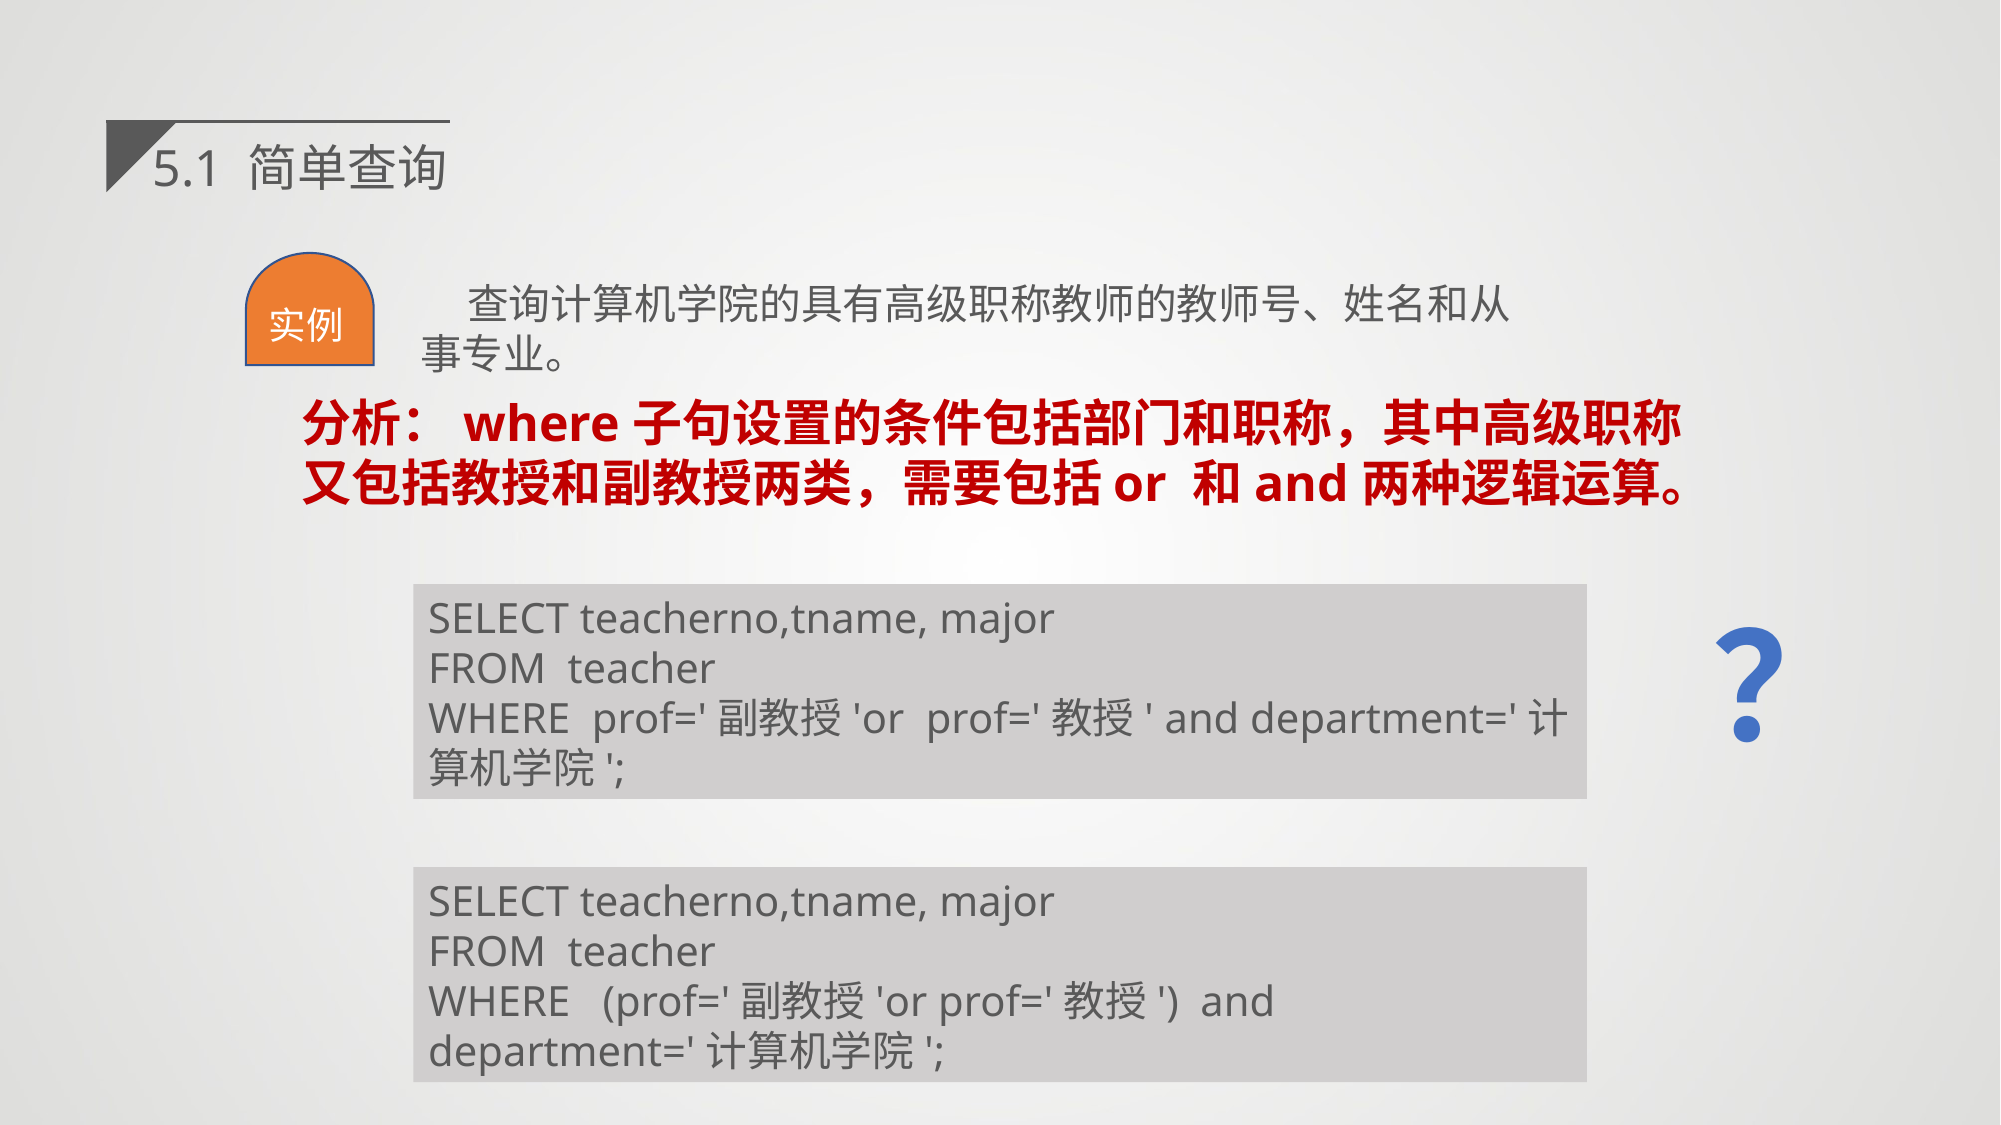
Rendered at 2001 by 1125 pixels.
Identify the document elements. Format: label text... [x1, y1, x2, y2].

text_box 分析：where子句设置的条件包括部门和职称，其中高级职称又包括教授和副教授两类，需要包括or 和and两种逻辑运算。 [287, 384, 1714, 520]
text_box [105, 120, 178, 195]
text_box ？ [1696, 584, 1877, 779]
text_box 5.1 简单查询 [124, 103, 476, 230]
text_box SELECT teacherno,tname, major FROM teacher WHERE prof='副教授'or prof='教授' and department='计算机学院'; [413, 584, 1587, 799]
text_box 查询计算机学院的具有高级职称教师的教师号、姓名和从事专业。 [405, 270, 1553, 384]
text_box [244, 251, 375, 367]
picture [0, 0, 2001, 1125]
text_box 实例 [253, 294, 393, 355]
text_box SELECT teacherno,tname, major FROM teacher WHERE (prof='副教授'or prof='教授') and department='计算机学院'; [413, 867, 1587, 1083]
